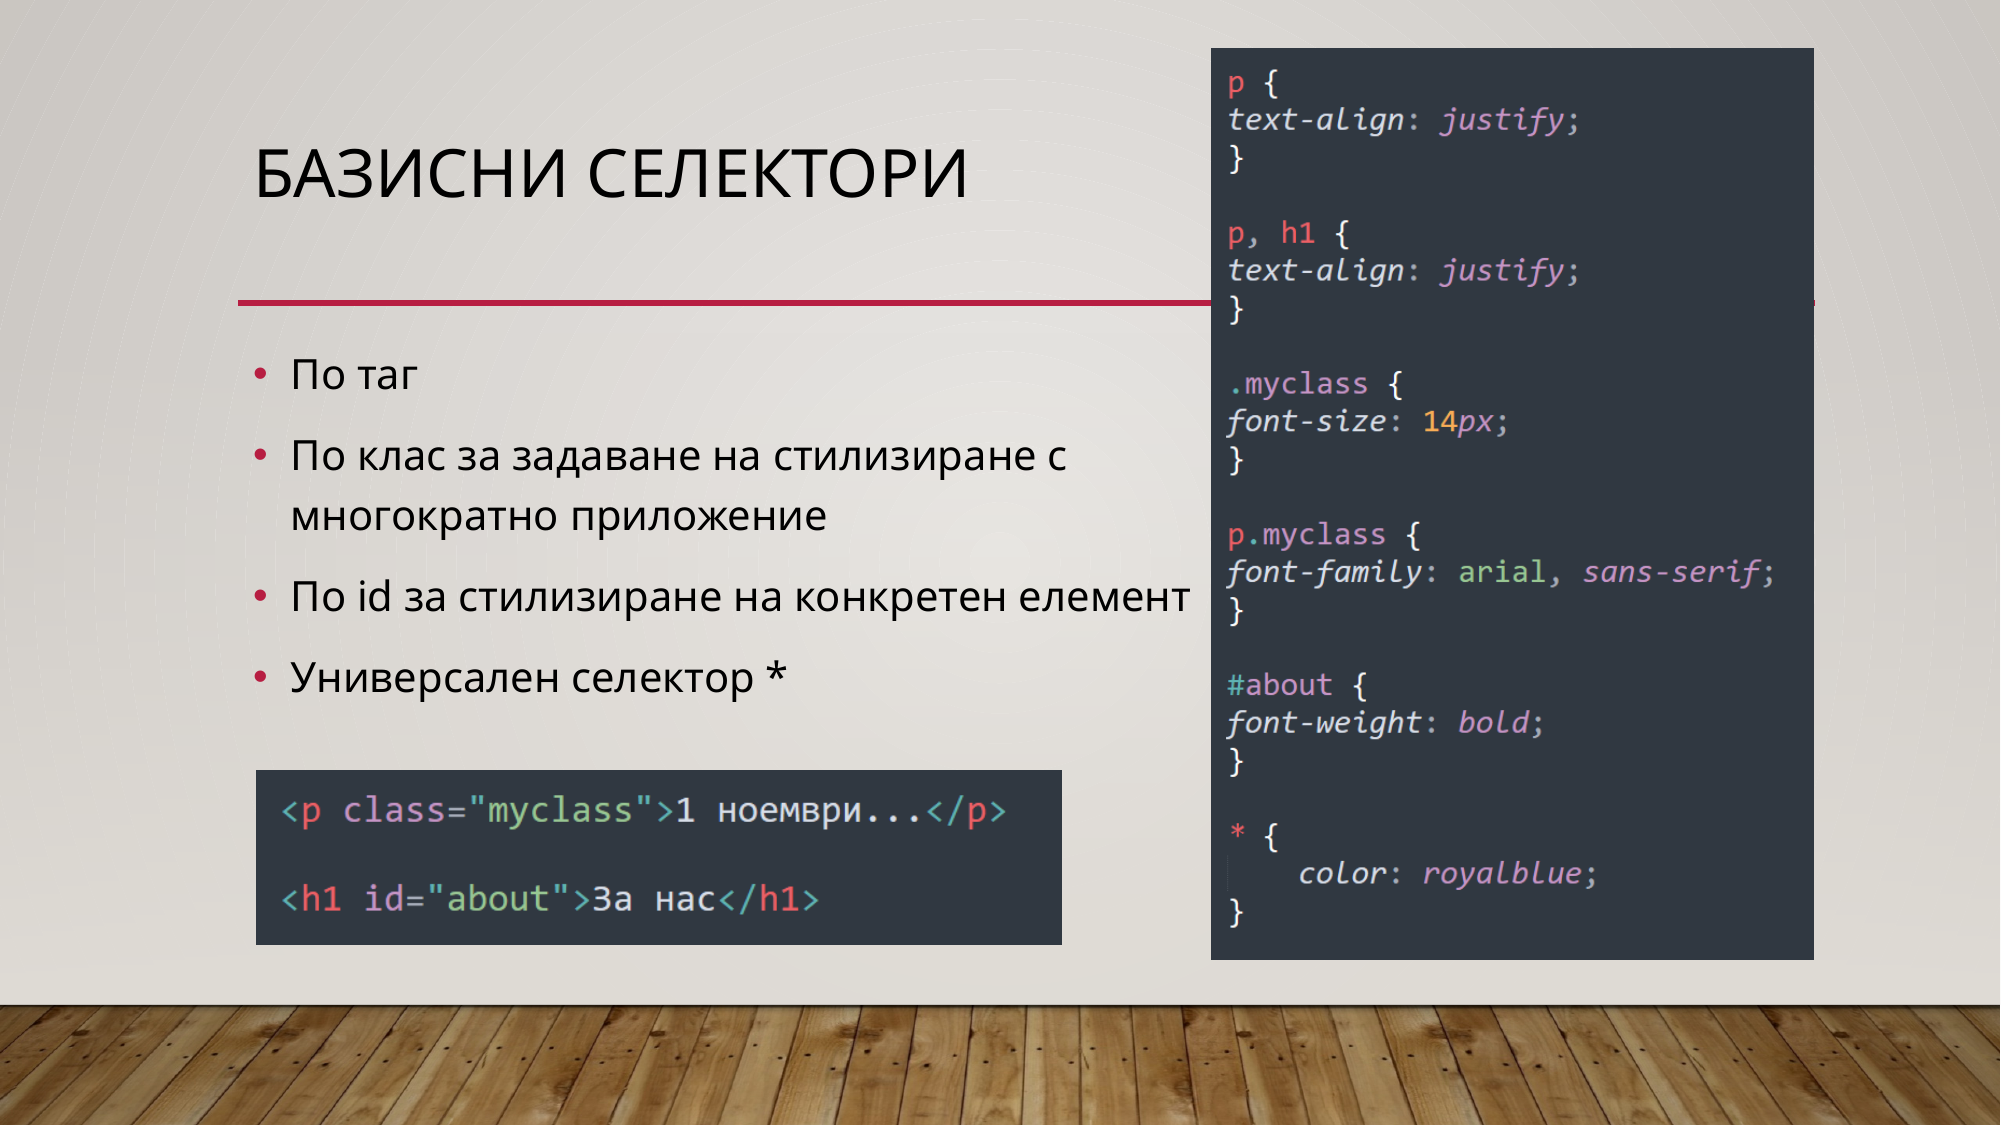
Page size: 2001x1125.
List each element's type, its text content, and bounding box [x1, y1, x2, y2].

list По таг По клас за задаване на стилизиране с многократно приложение По id за стилизиране на конкретен елемент Универсален селектор * [238, 330, 1211, 897]
picture [256, 770, 1062, 945]
picture [0, 1005, 2000, 1125]
title Базисни СЕЛЕКТОРИ [238, 131, 1211, 305]
picture [1211, 48, 1814, 960]
